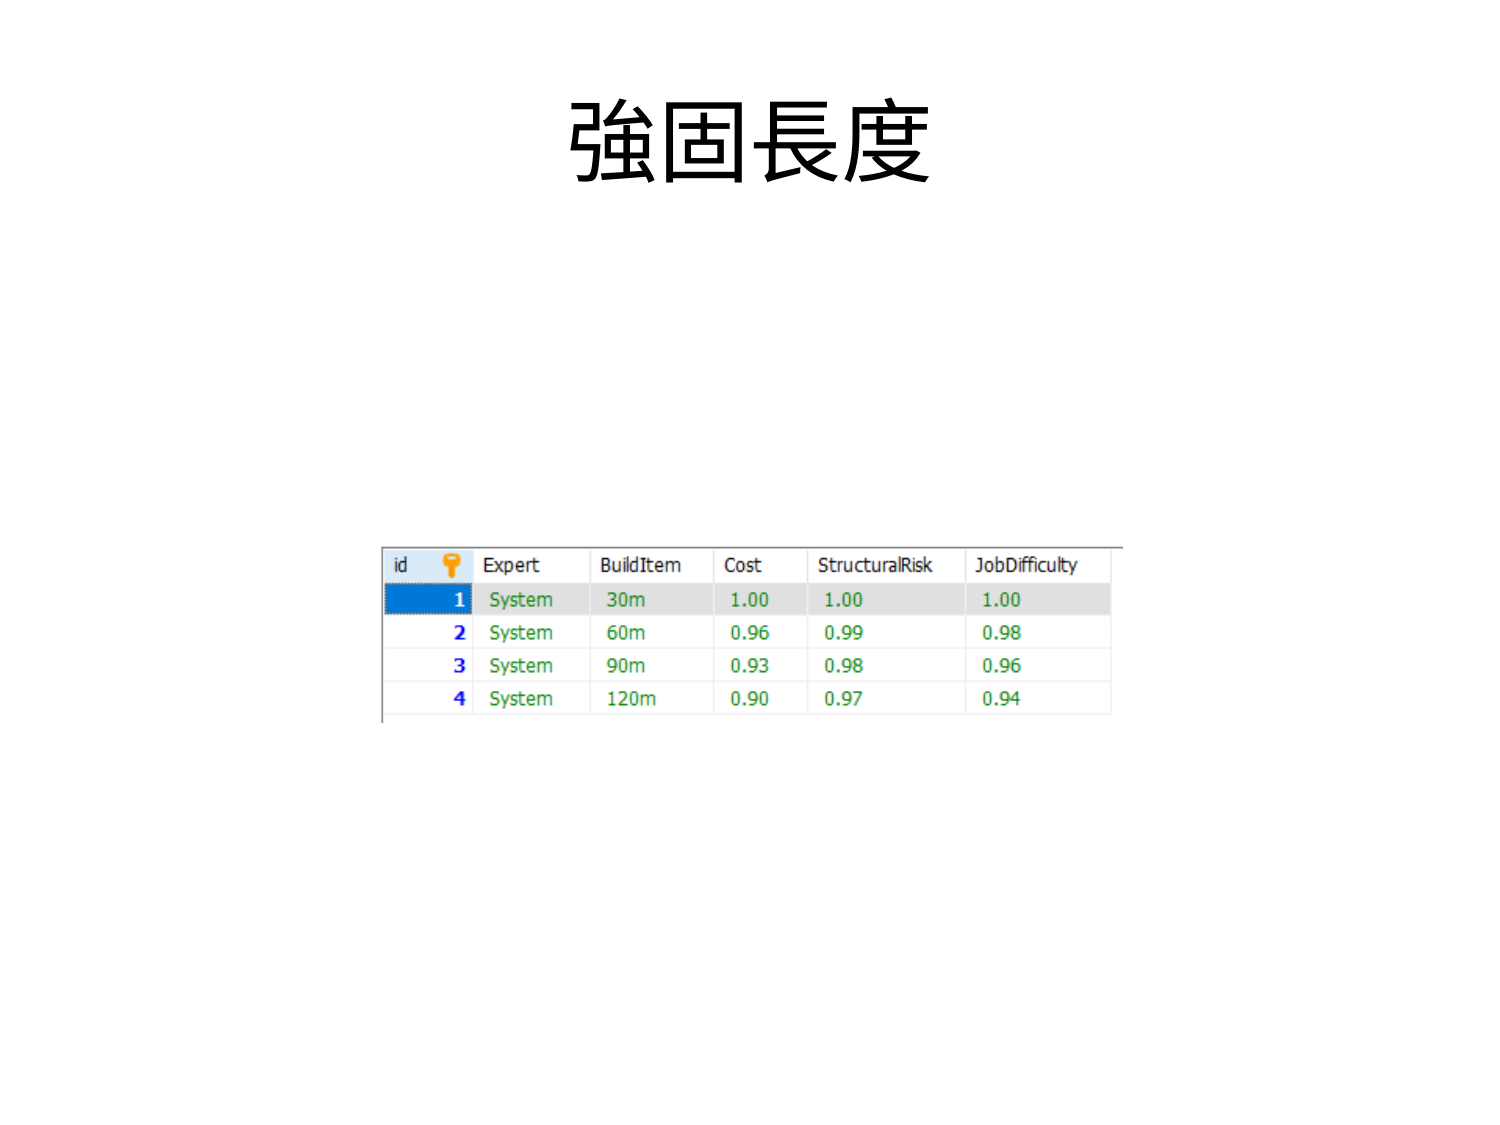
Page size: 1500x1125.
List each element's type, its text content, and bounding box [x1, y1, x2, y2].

title 強固長度 [75, 45, 1425, 233]
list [377, 544, 1123, 723]
